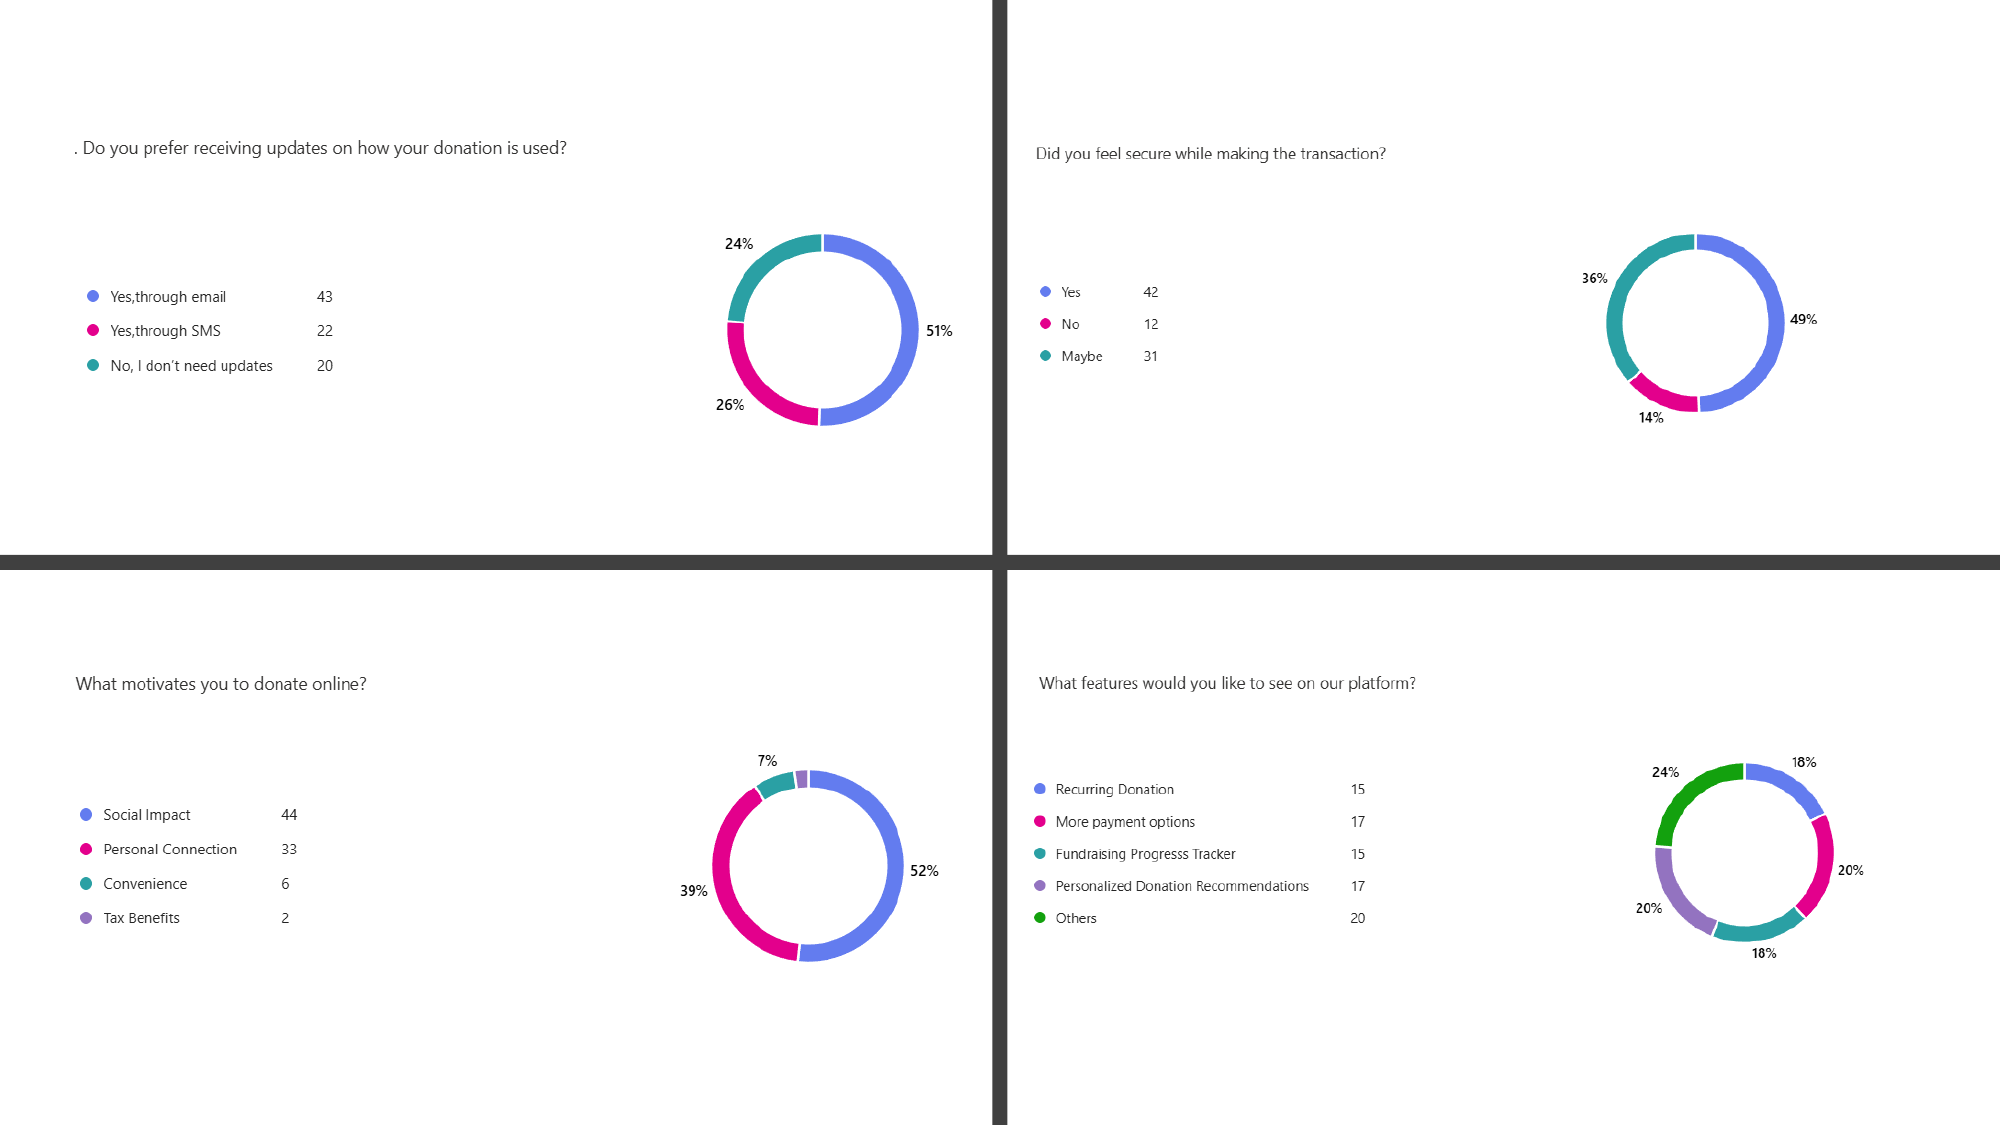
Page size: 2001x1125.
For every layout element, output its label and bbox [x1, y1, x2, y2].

text_box [991, 571, 1009, 1125]
picture [74, 133, 966, 449]
text_box [993, 553, 2000, 571]
picture [1034, 137, 1874, 445]
picture [74, 666, 966, 978]
picture [1034, 669, 1874, 975]
text_box [991, 0, 1009, 553]
text_box [0, 553, 993, 571]
